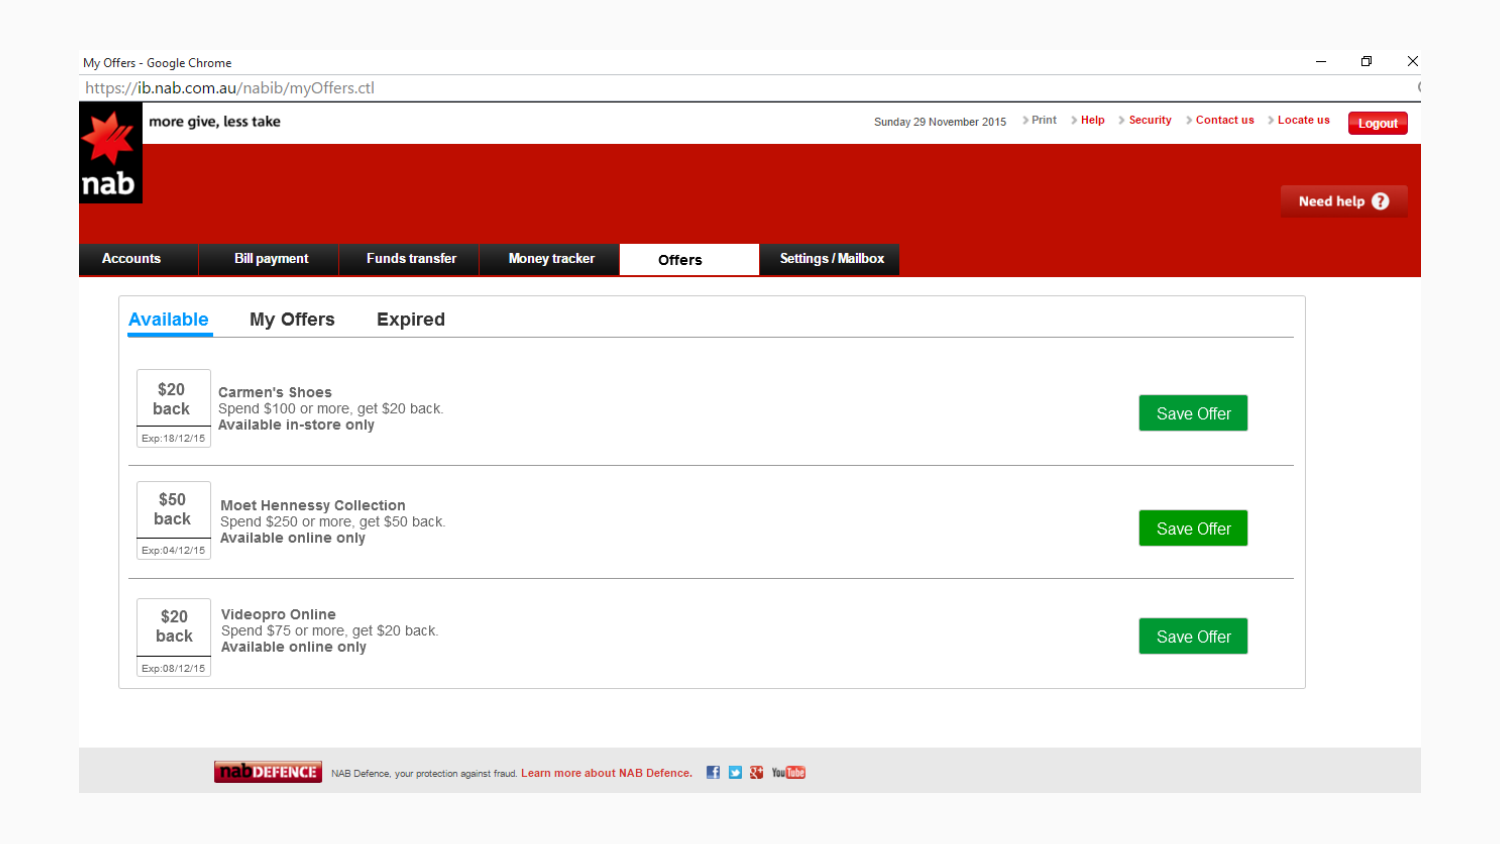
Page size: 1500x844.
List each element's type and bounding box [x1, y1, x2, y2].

picture [79, 50, 1421, 793]
